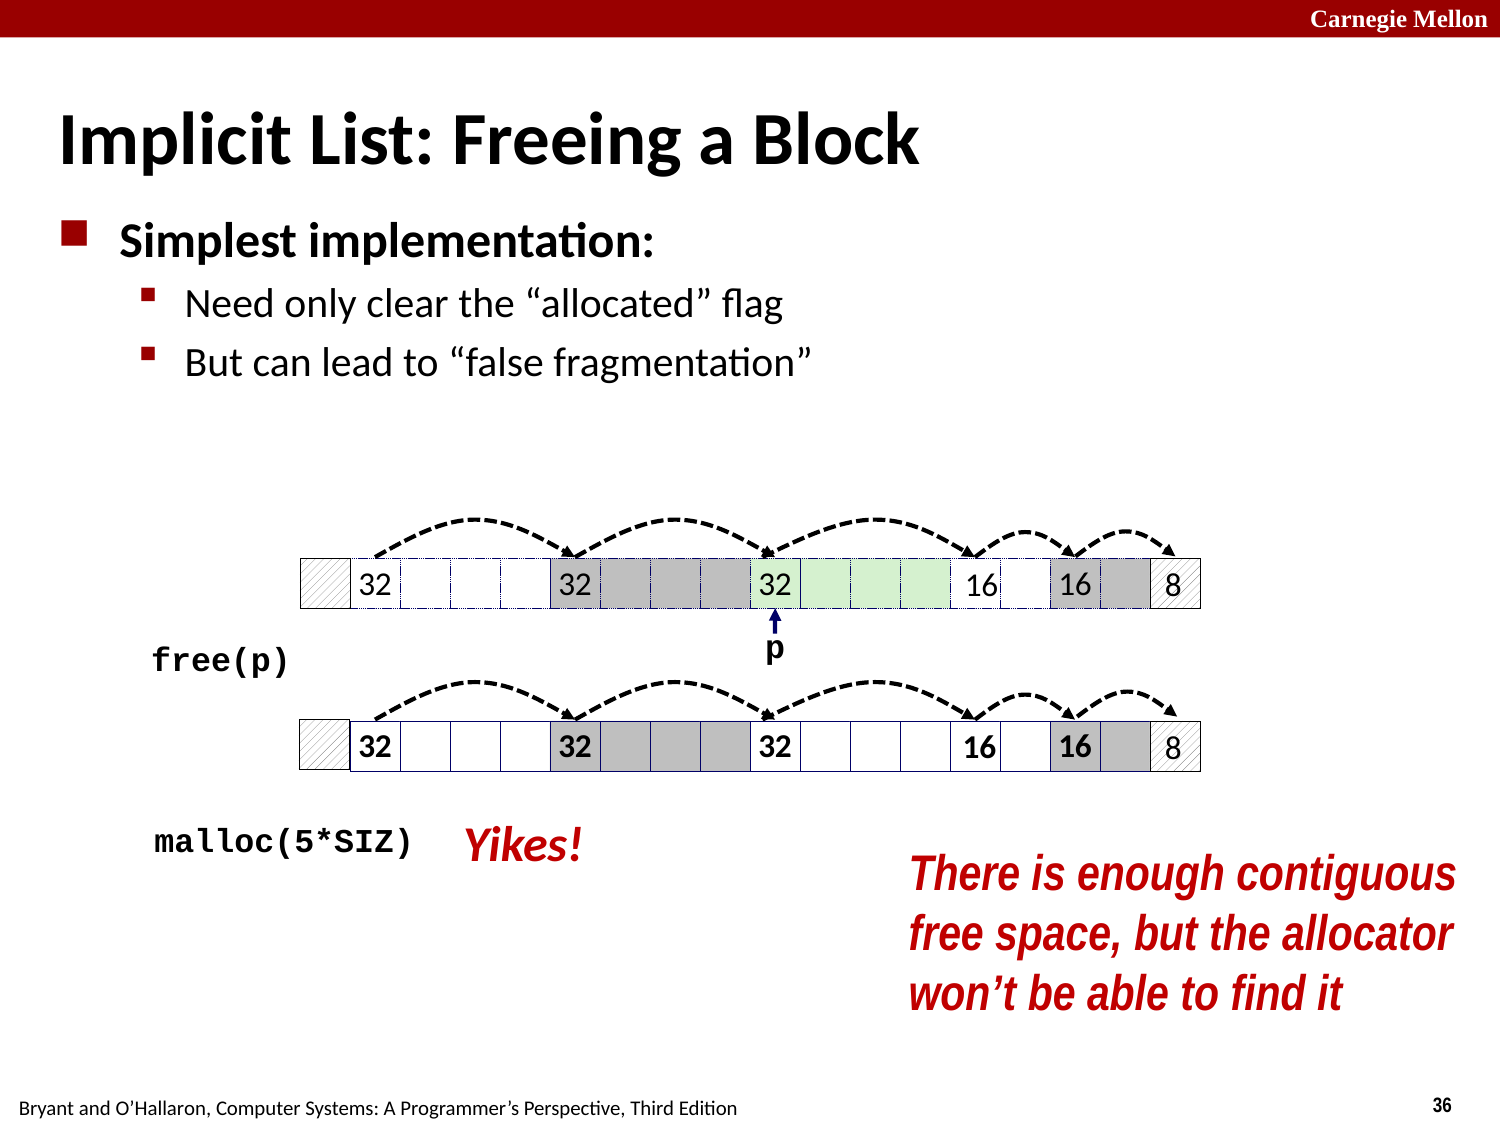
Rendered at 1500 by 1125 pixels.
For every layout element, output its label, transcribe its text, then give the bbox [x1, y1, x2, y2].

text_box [349, 519, 1151, 607]
text_box There is enough contiguous free space, but the allocator won’t be able to find it [893, 833, 1473, 1073]
text_box 8 [1155, 720, 1200, 771]
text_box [135, 607, 1151, 776]
text_box Yikes! [448, 802, 599, 879]
list Simplest implementation: Need only clear the “allocated” flag But can lead to “false fragmentation” [47, 199, 1411, 913]
text_box [299, 558, 344, 606]
text_box [1154, 540, 1176, 557]
text_box [1155, 700, 1178, 717]
text_box 8 [1154, 558, 1200, 609]
text_box malloc(5*SIZ) [139, 814, 430, 868]
title Implicit List: Freeing a Block [43, 87, 1226, 182]
